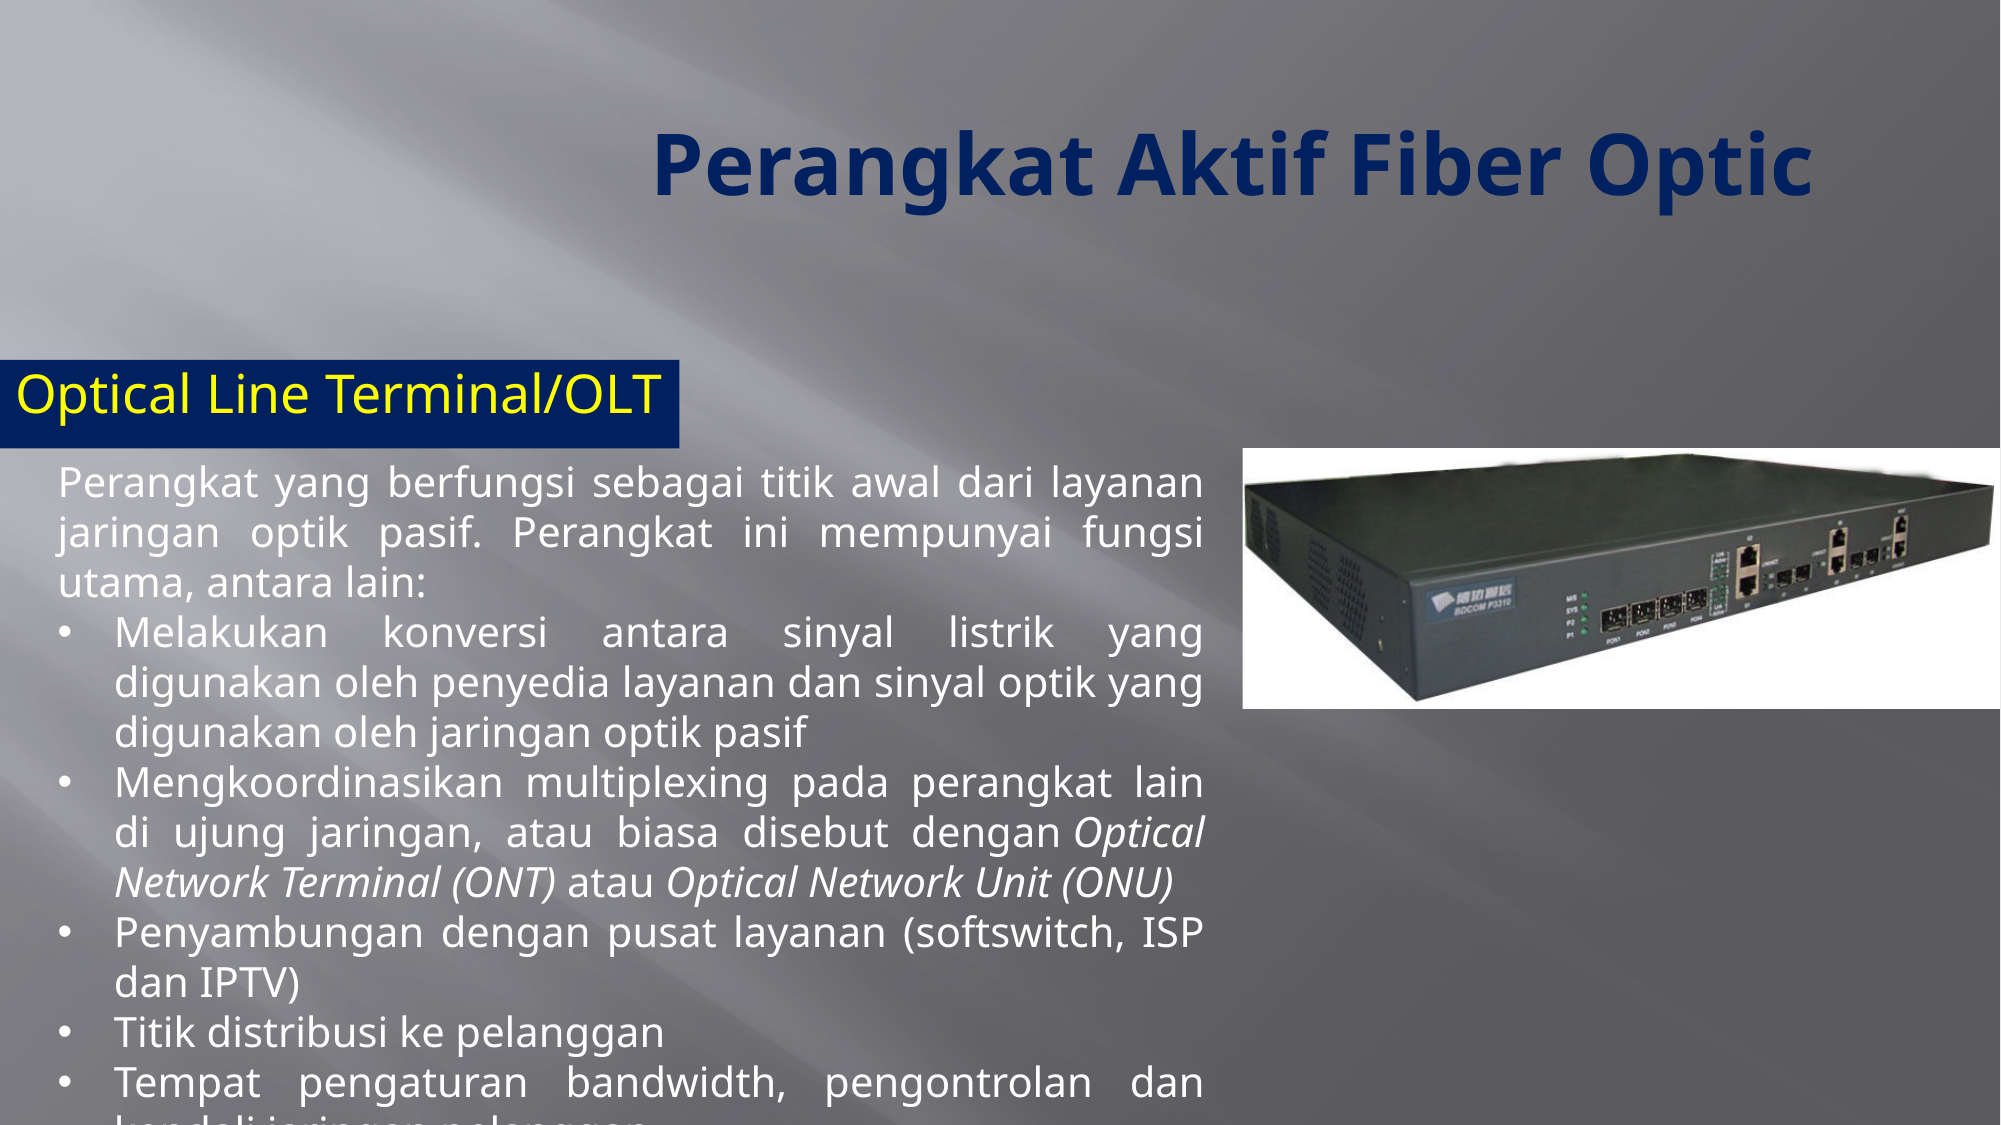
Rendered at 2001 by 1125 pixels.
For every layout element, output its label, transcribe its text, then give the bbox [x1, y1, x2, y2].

text_box Optical Line Terminal/OLT [0, 359, 680, 449]
title Perangkat Aktif Fiber Optic [476, 52, 1990, 271]
picture [1242, 448, 2000, 709]
text_box Perangkat yang berfungsi sebagai titik awal dari layanan jaringan optik pasif. Perangkat ini mempunyai fungsi utama, antara lain: Melakukan konversi antara sinyal listrik yang digunakan oleh penyedia layanan dan sinyal optik yang digunakan oleh jaringan optik pasif Mengkoordinasikan multiplexing pada perangkat lain di ujung jaringan, atau biasa disebut dengan Optical Network Terminal (ONT) atau Optical Network Unit (ONU) Penyambungan dengan pusat layanan (softswitch, ISP dan IPTV) Titik distribusi ke pelanggan Tempat pengaturan bandwidth, pengontrolan dan kendali jaringan pelanggan [42, 448, 1220, 1125]
